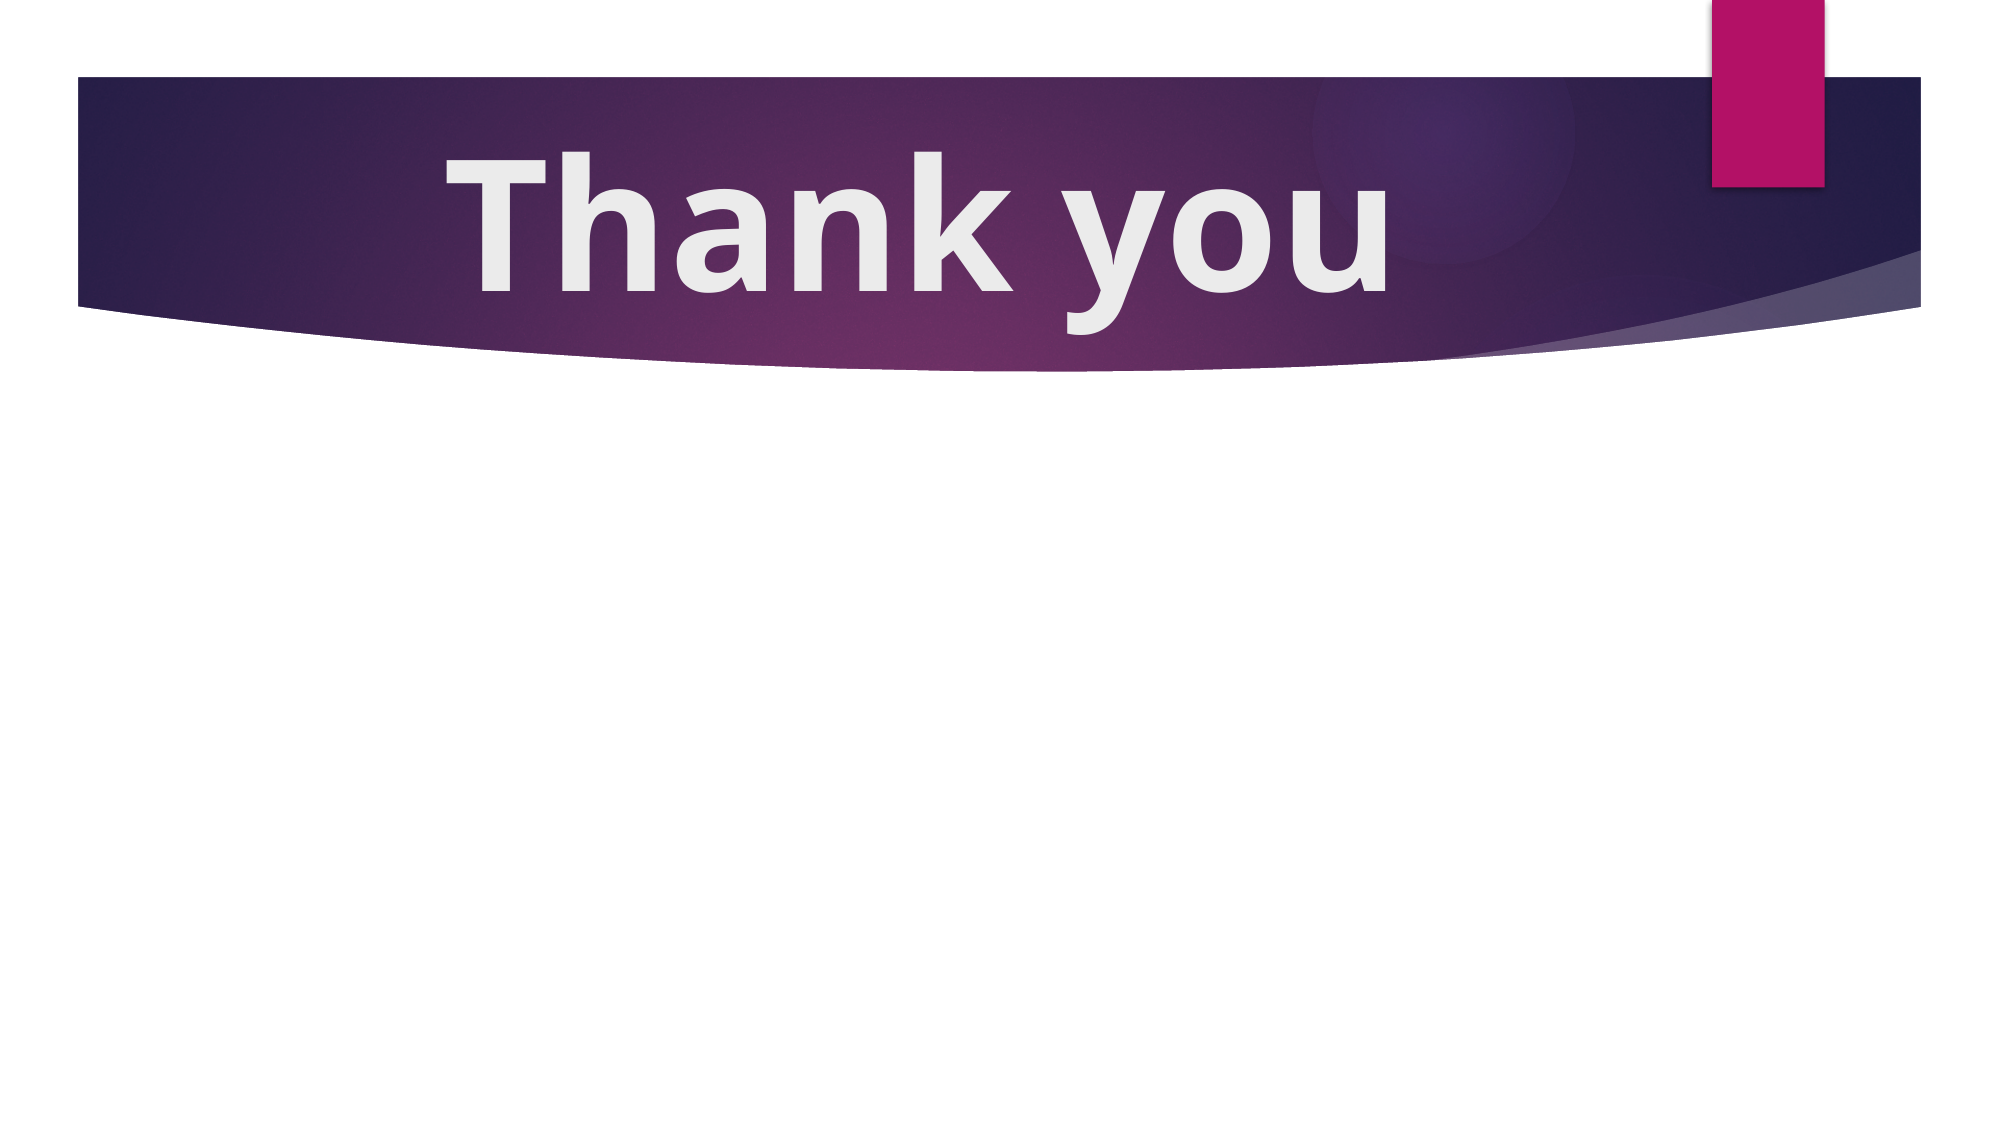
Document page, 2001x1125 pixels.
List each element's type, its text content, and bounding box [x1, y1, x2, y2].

title Thank you [189, 159, 1627, 276]
